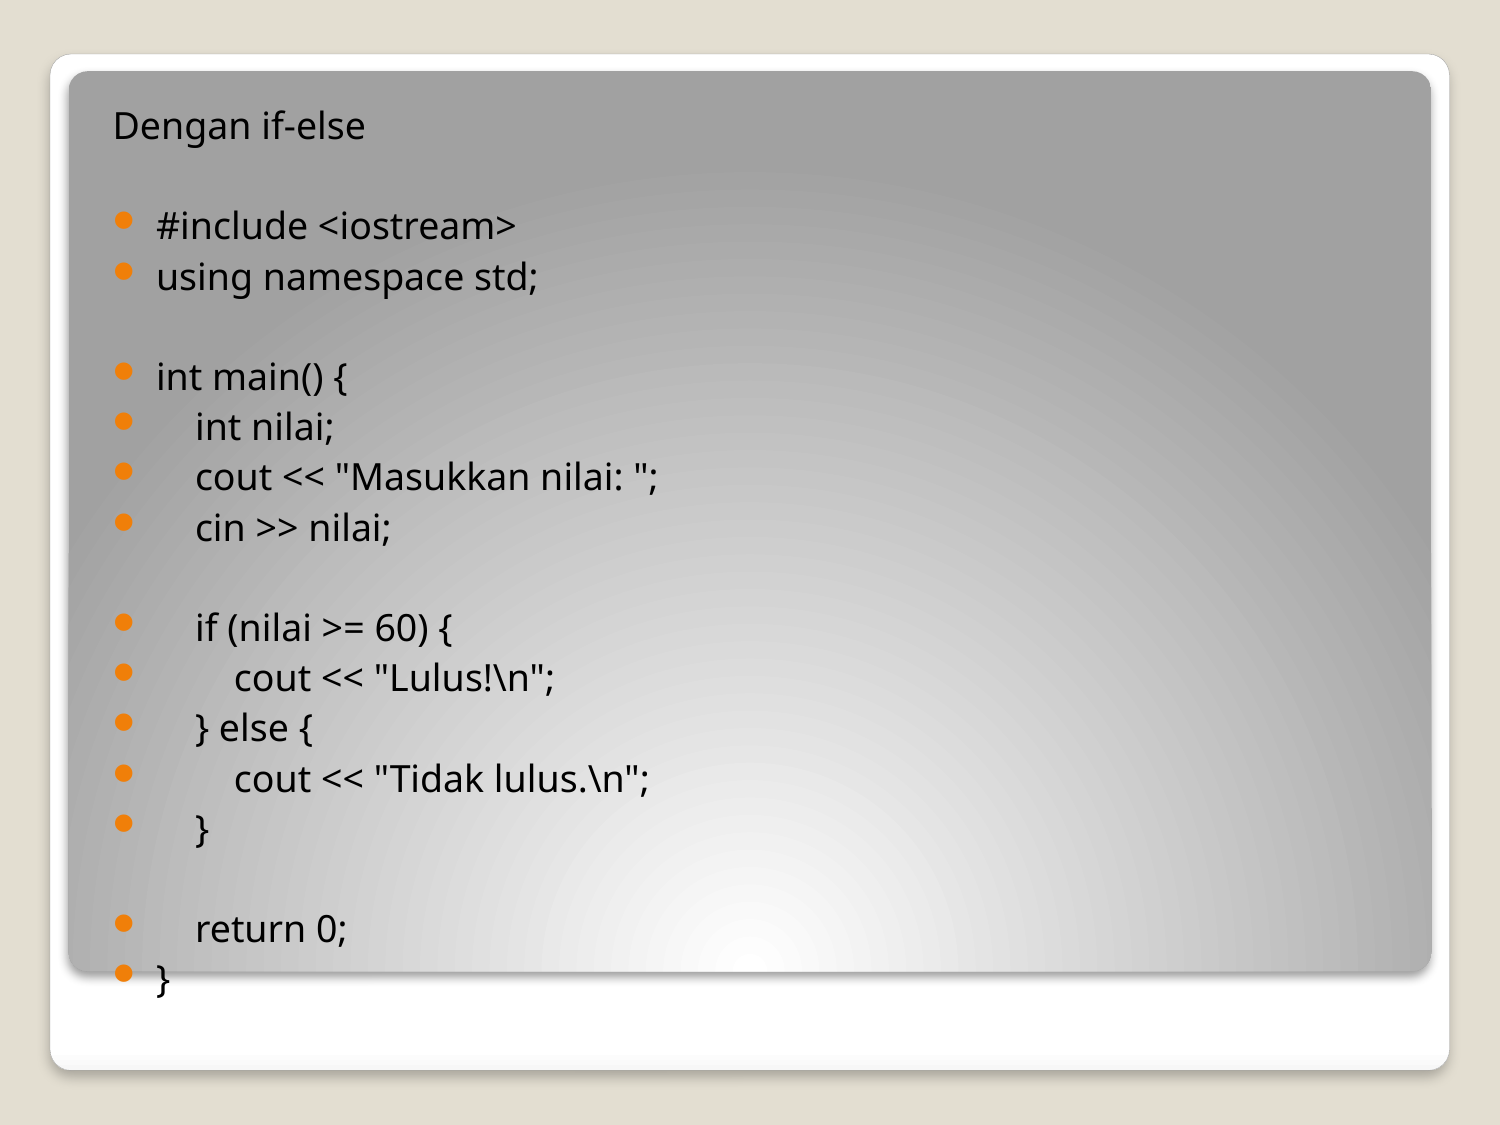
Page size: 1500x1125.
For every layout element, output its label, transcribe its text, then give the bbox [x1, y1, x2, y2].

list Dengan if-else #include <iostream> using namespace std; int main() { int nilai; cout << "Masukkan nilai: "; cin >> nilai; if (nilai >= 60) { cout << "Lulus!\n"; } else { cout << "Tidak lulus.\n"; } return 0; } [82, 86, 1425, 774]
